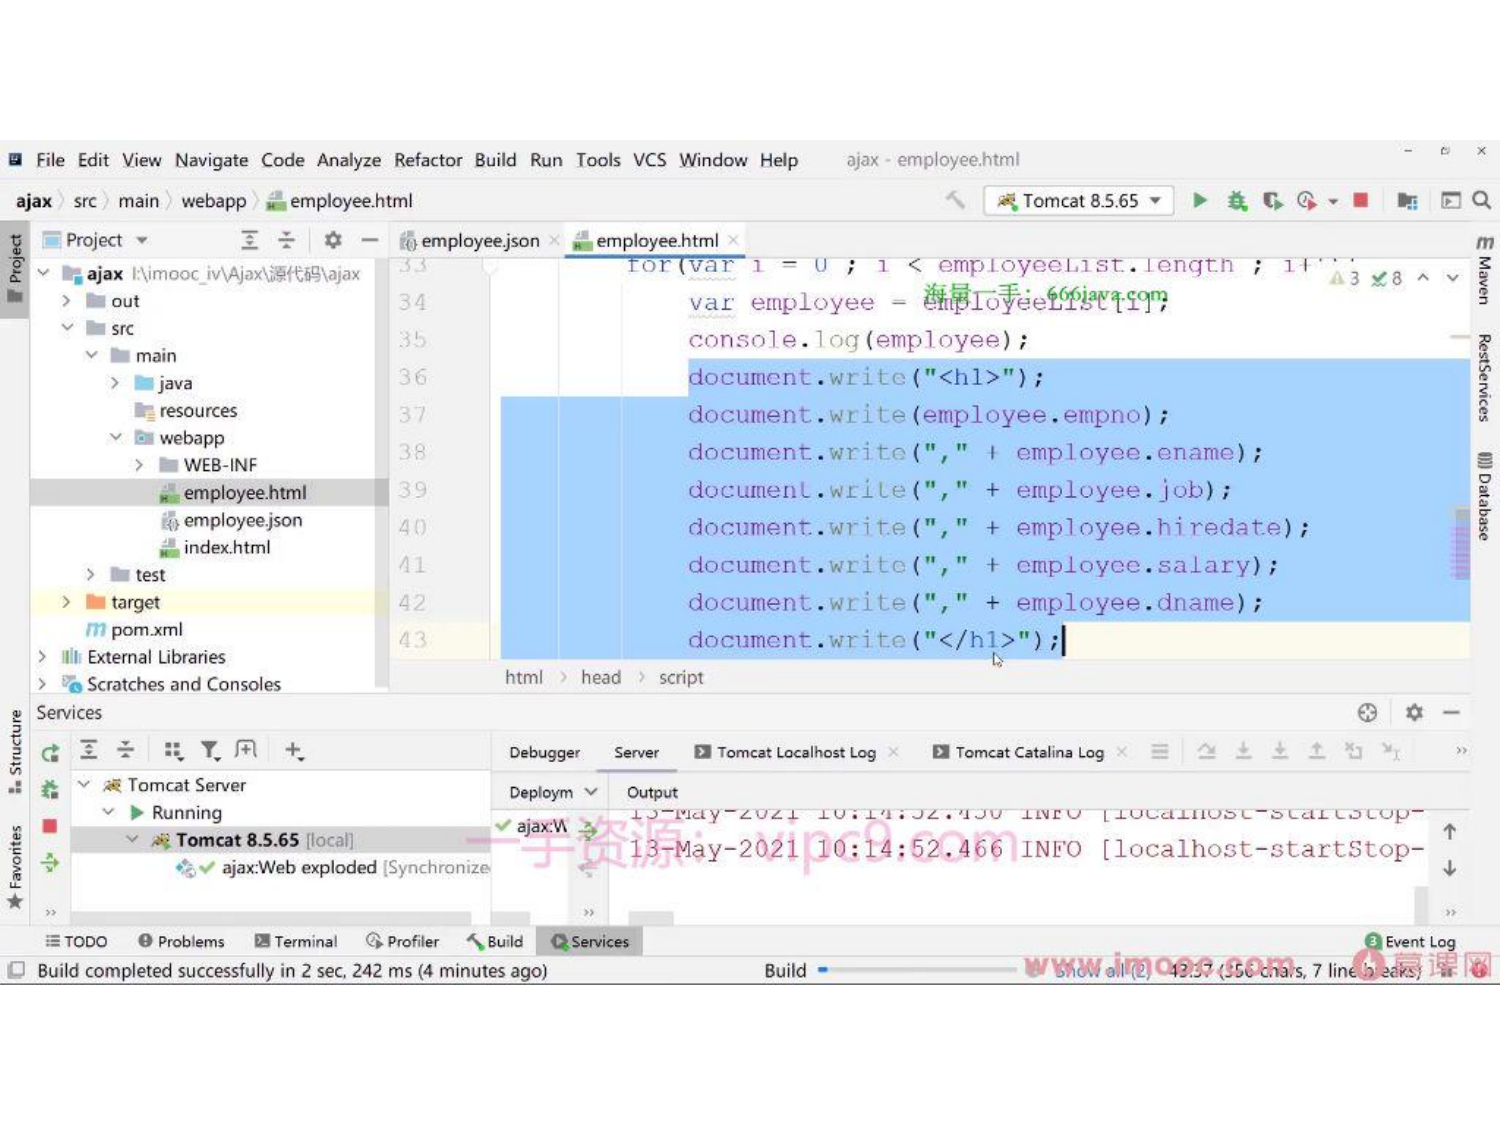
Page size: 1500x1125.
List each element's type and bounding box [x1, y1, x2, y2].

picture [0, 140, 1500, 985]
